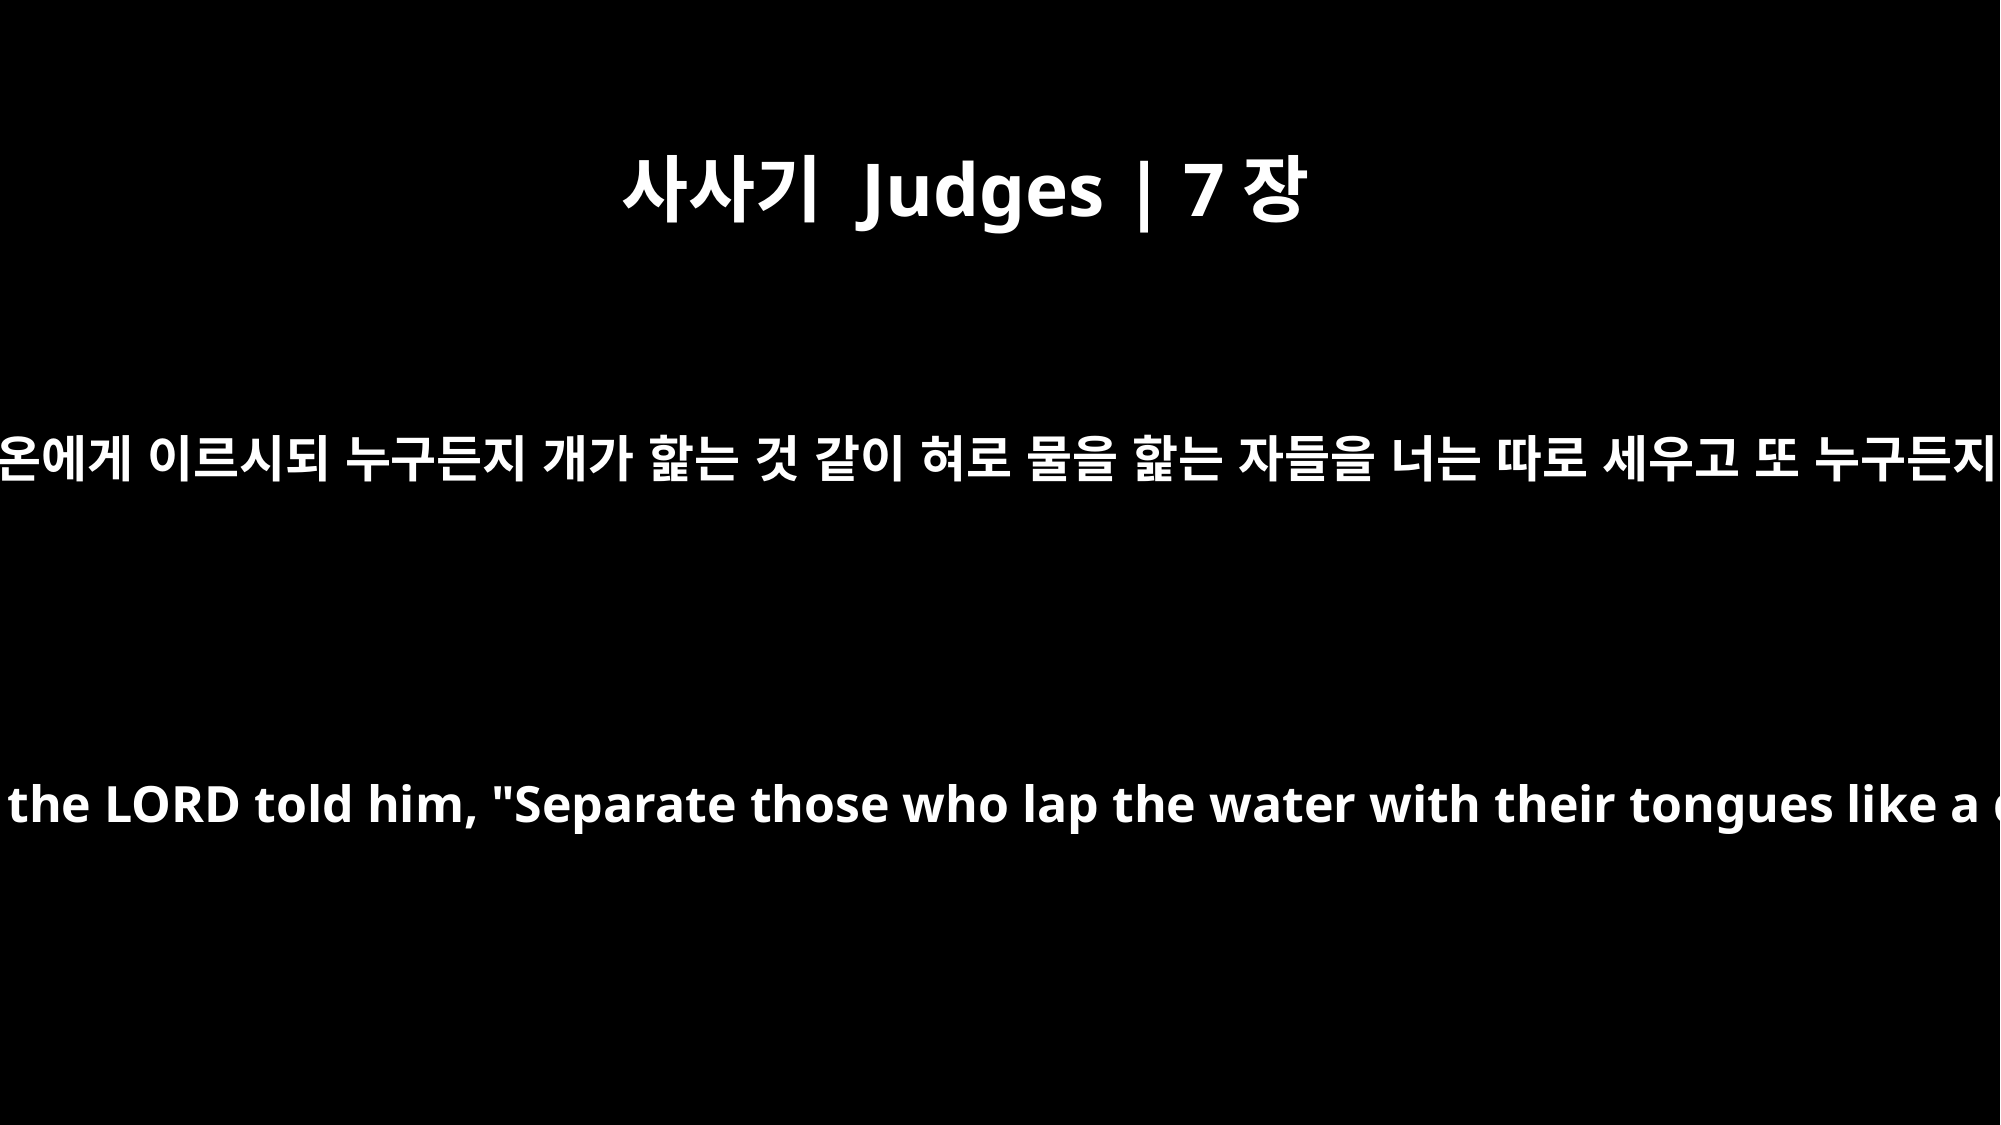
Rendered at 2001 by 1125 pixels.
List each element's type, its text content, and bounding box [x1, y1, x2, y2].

text_box 사사기 Judges | 7장 [606, 136, 1326, 239]
text_box 5 이에 백성을 인도하여 물 가에 내려가매 여호와께서 기드온에게 이르시되 누구든지 개가 핥는 것 같이 혀로 물을 핥는 자들을 너는 따로 세우고 또 누구든지 무릎을 꿇고 마시는 자들도 그와 같이 하라 하시더니 [0, 359, 2000, 495]
text_box So Gideon took the men down to the water. There the LORD told him, "Separate those who lap the water with their tongues like a dog from those who kneel down to drink." [0, 764, 2000, 840]
